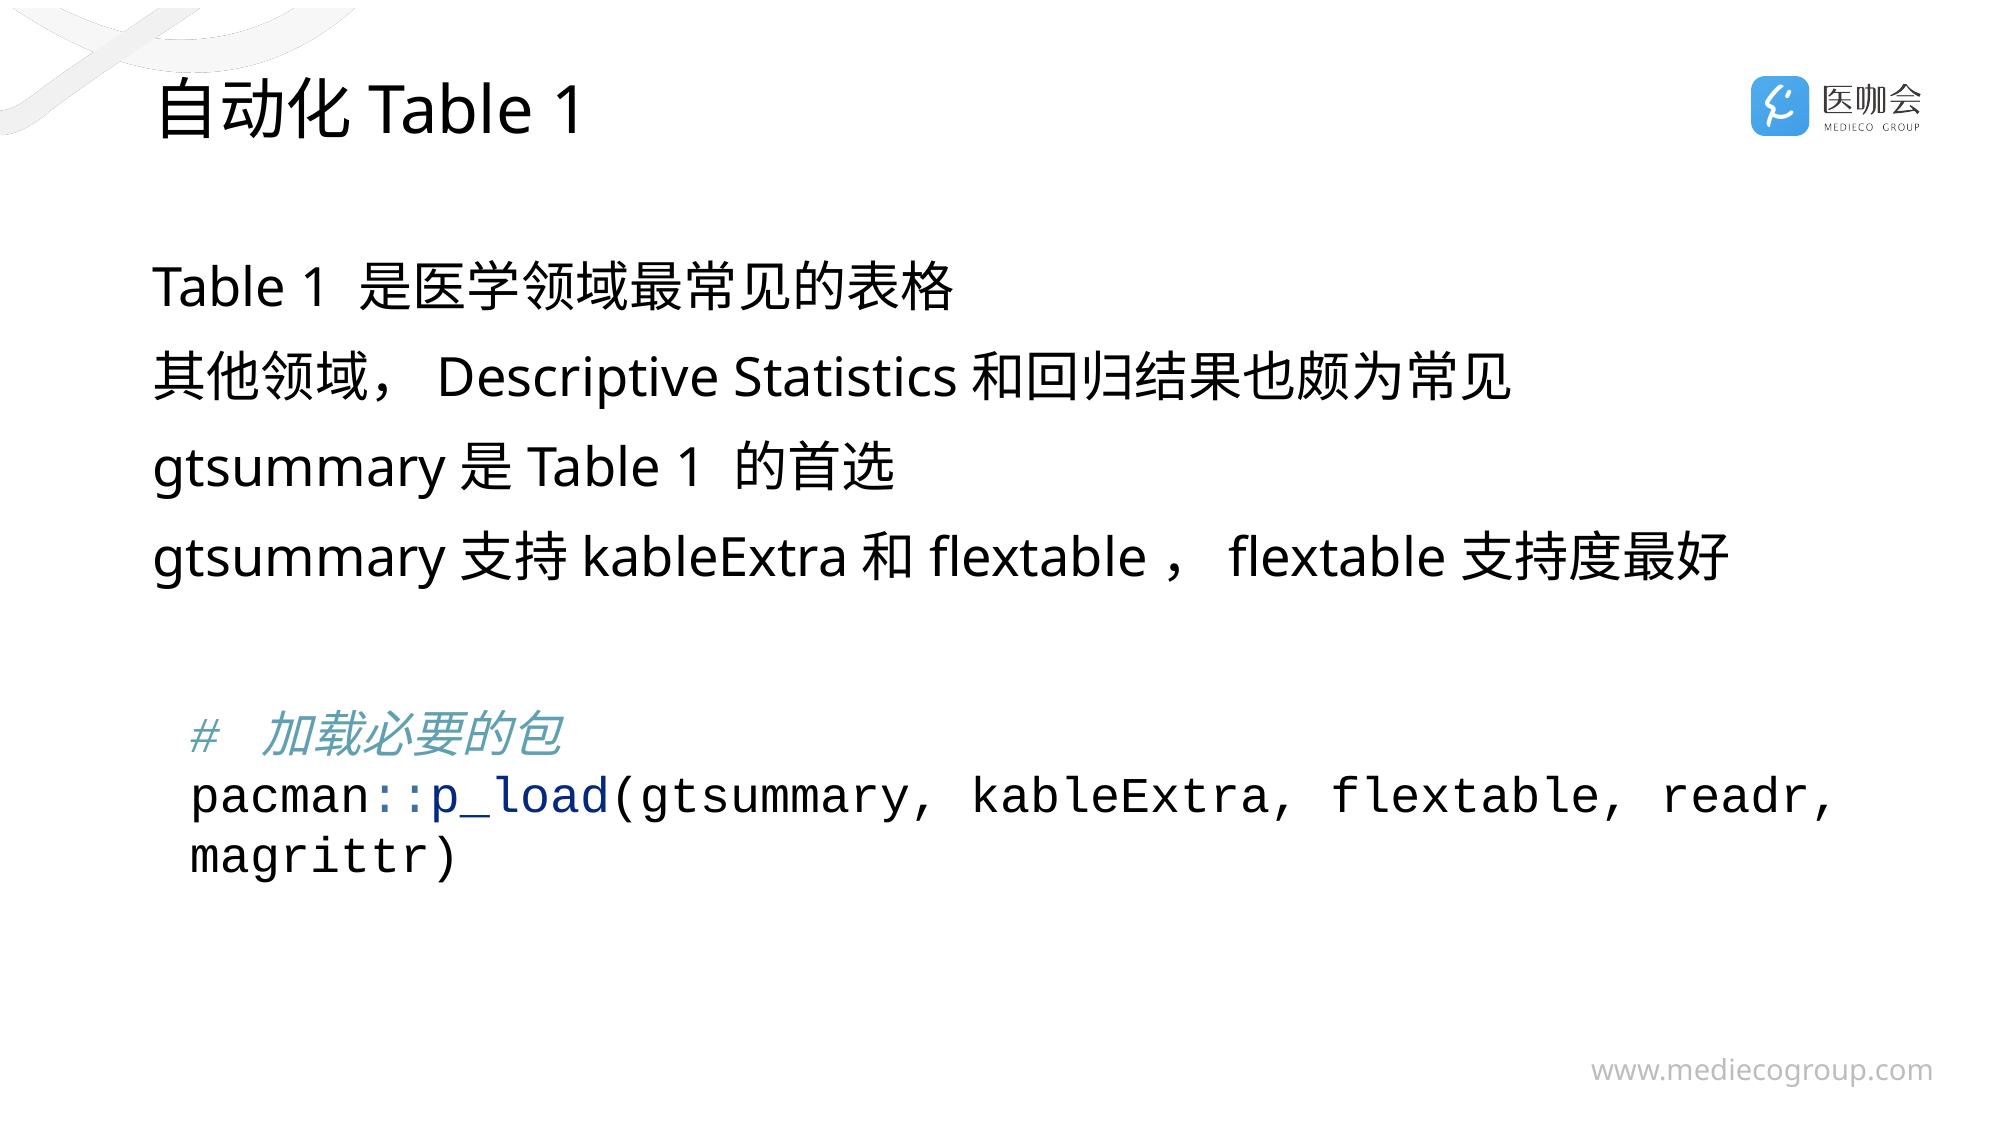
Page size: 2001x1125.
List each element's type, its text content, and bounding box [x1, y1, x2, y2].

list Table 1 是医学领域最常见的表格 其他领域，Descriptive Statistics和回归结果也颇为常见 gtsummary是Table 1 的首选 gtsummary支持kableExtra和flextable，flextable支持度最好 # 加载必要的包 pacman::p_load(gtsummary, kableExtra, flextable, readr, magrittr) [137, 244, 1921, 1014]
picture [0, 8, 368, 168]
title 自动化Table 1 [137, 59, 1530, 164]
picture [1751, 76, 1921, 136]
